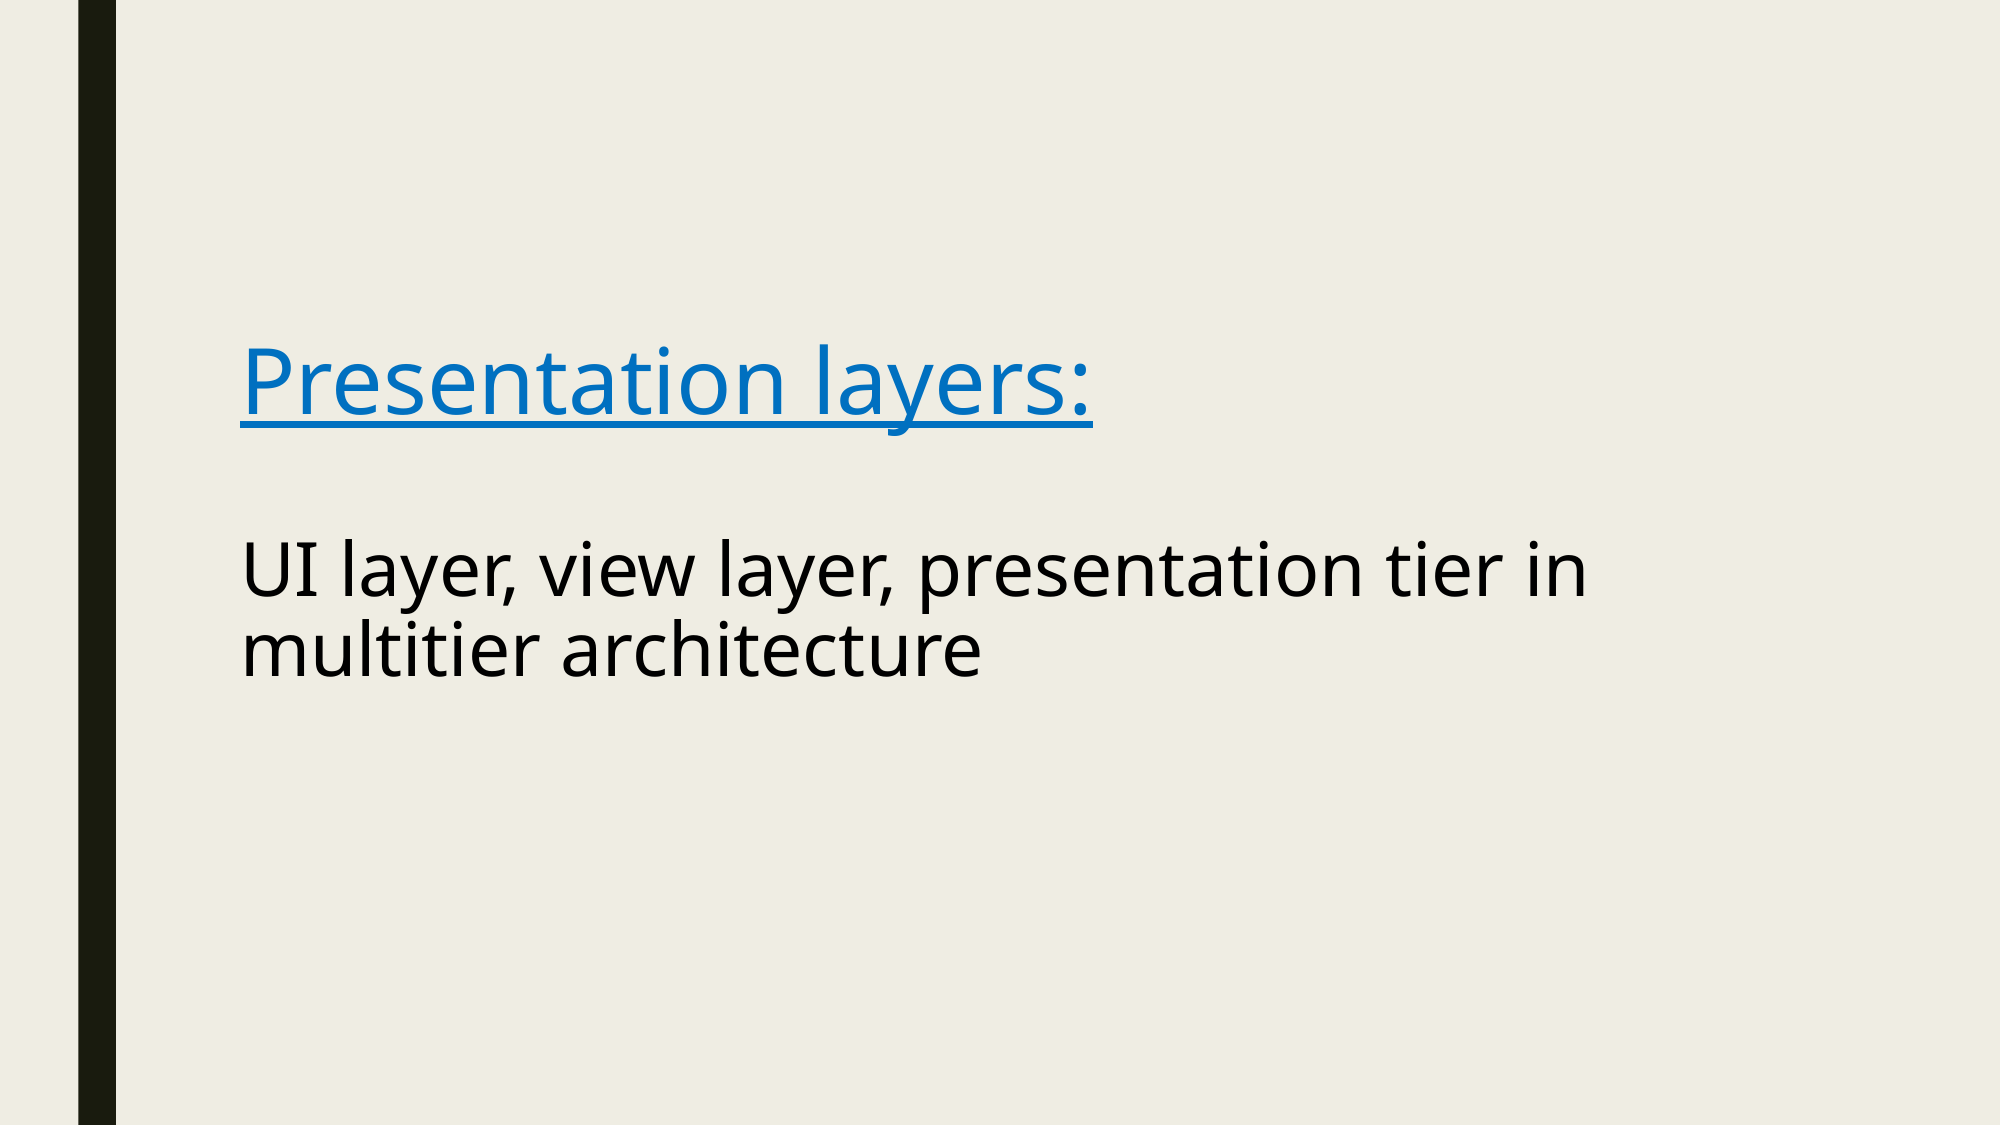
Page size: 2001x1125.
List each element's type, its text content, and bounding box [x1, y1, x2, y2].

title Presentation layers: UI layer, view layer, presentation tier in multitier architecture [225, 112, 1800, 1006]
